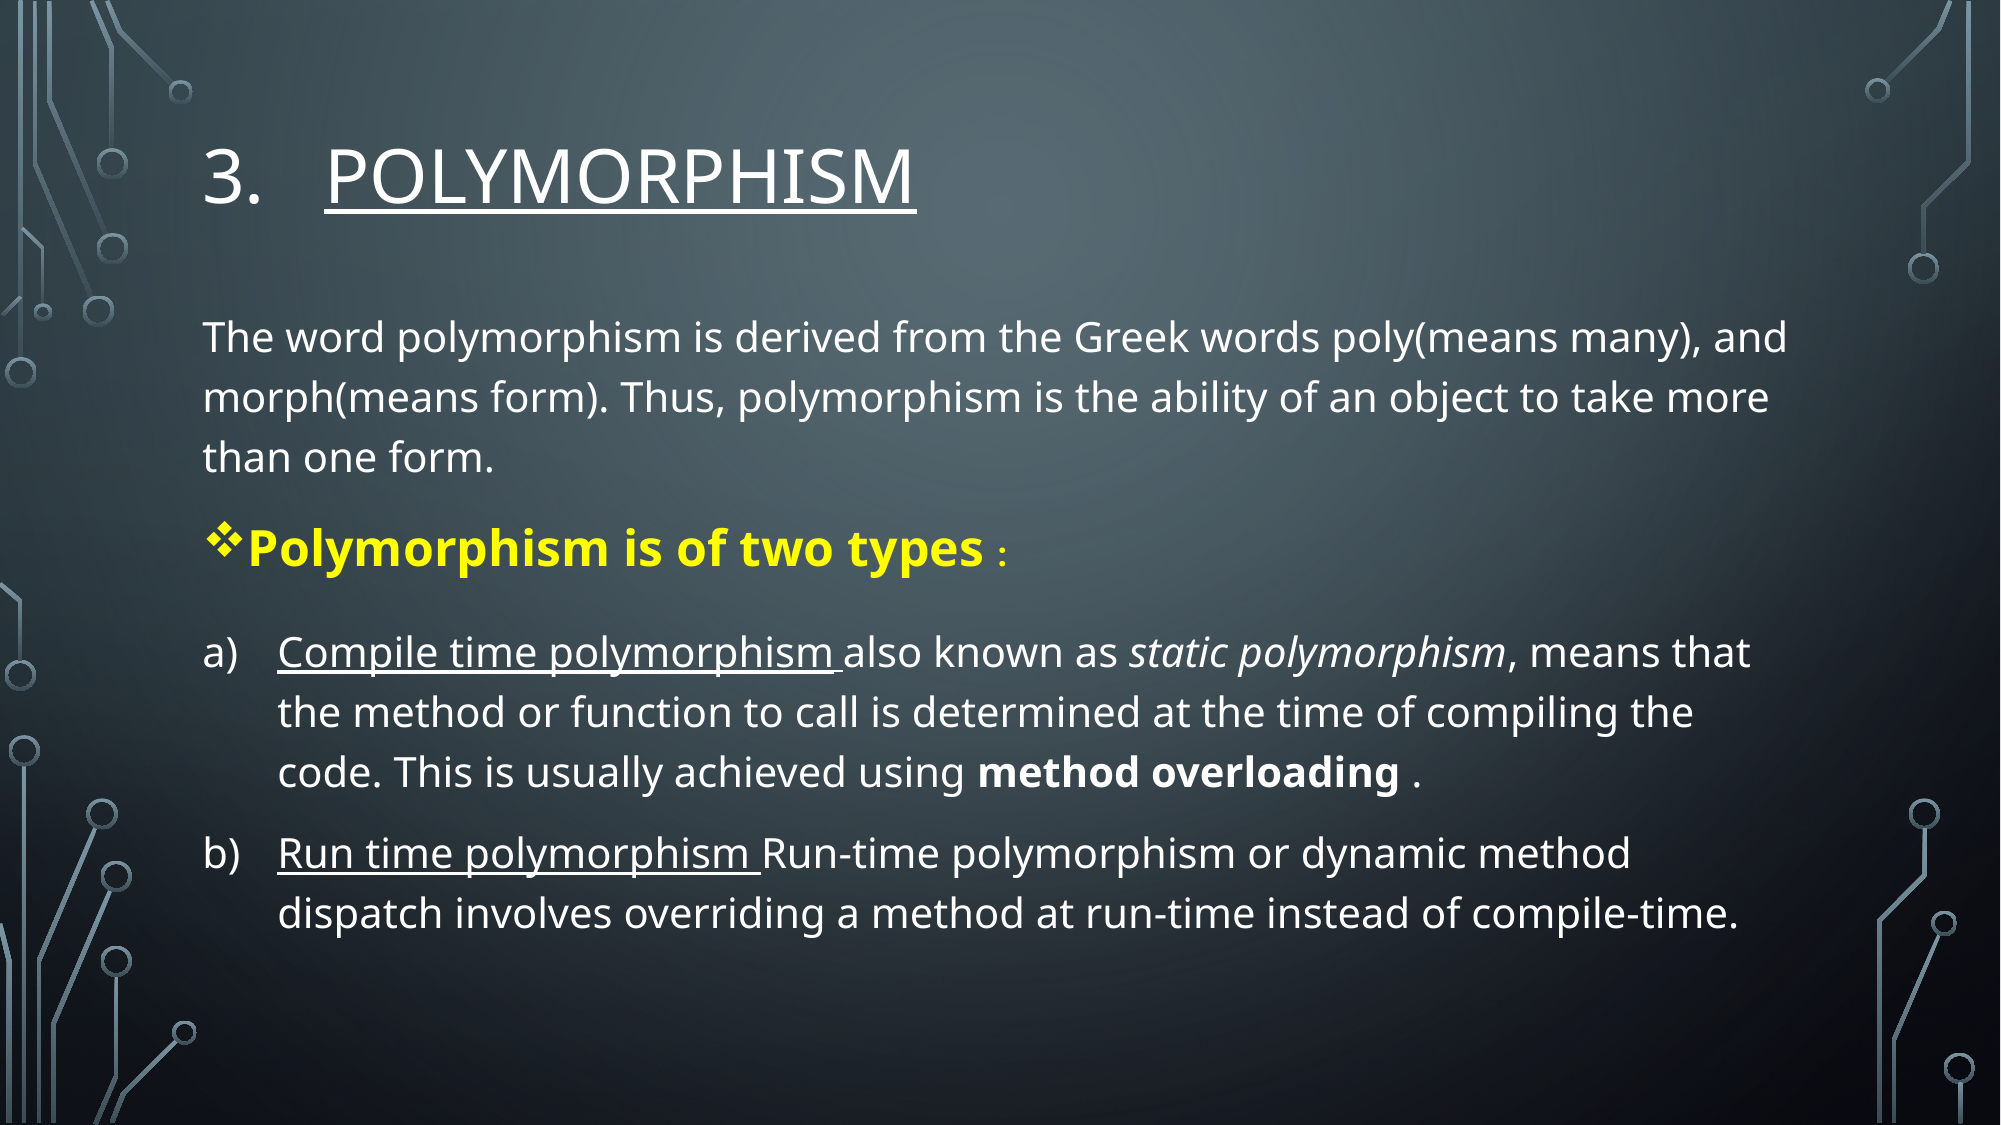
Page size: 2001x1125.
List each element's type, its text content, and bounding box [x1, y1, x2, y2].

title Polymorphism [187, 102, 1813, 292]
list The word polymorphism is derived from the Greek words poly(means many), and morph(means form). Thus, polymorphism is the ability of an object to take more than one form. Polymorphism is of two types : Compile time polymorphism also known as static polymorphism, means that the method or function to call is determined at the time of compiling the code. This is usually achieved using method overloading . Run time polymorphism Run-time polymorphism or dynamic method dispatch involves overriding a method at run-time instead of compile-time. [187, 292, 1813, 1065]
